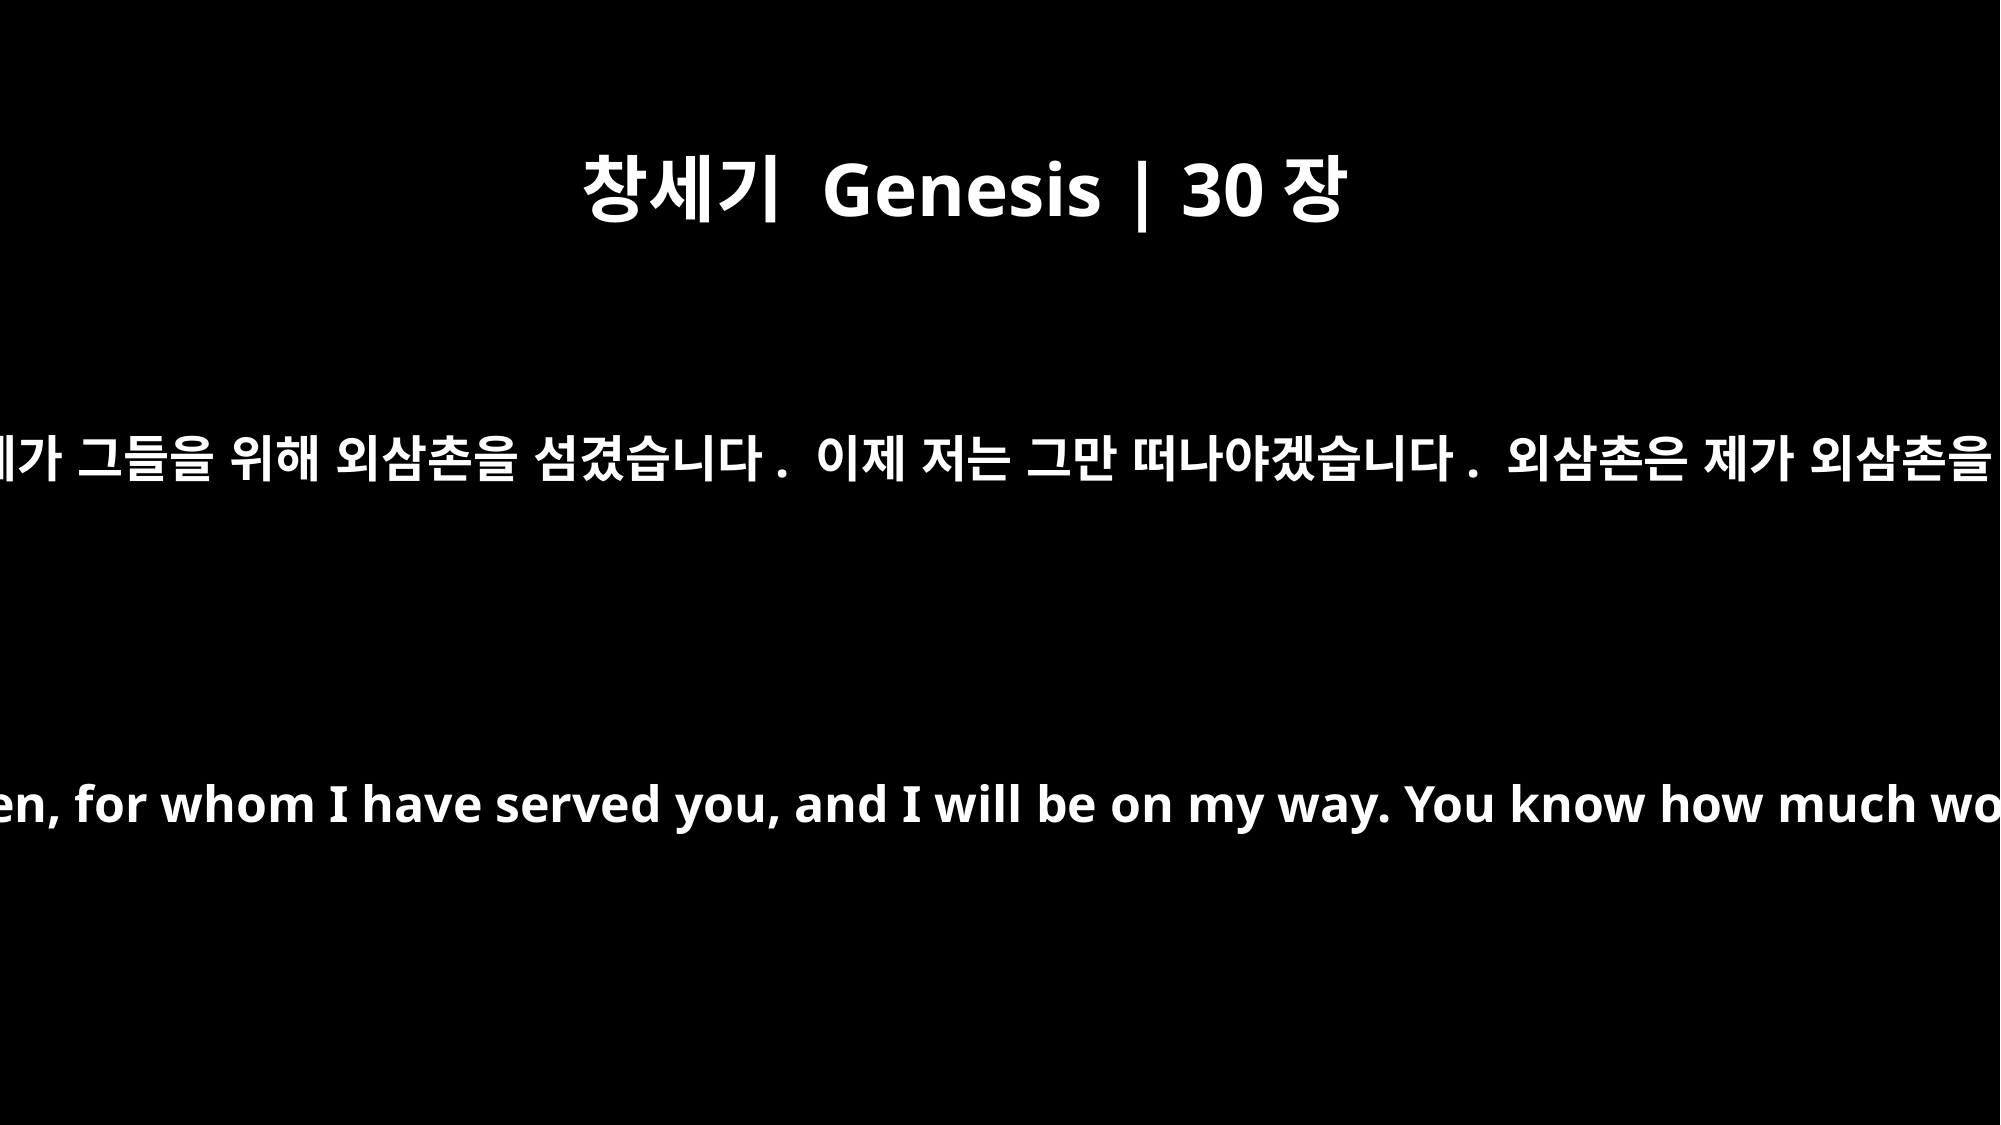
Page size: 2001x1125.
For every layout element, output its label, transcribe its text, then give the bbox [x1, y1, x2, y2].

text_box Give me my wives and children, for whom I have served you, and I will be on my way. You know how much work I've done for you." [0, 764, 2000, 840]
text_box 26 제게 제 아내들과 자식들을 주십시오. 제가 그들을 위해 외삼촌을 섬겼습니다. 이제 저는 그만 떠나야겠습니다. 외삼촌은 제가 외삼촌을 위해서 얼마나 일했는지 아십니다.” [0, 359, 2000, 495]
text_box 창세기 Genesis | 30장 [566, 136, 1365, 239]
